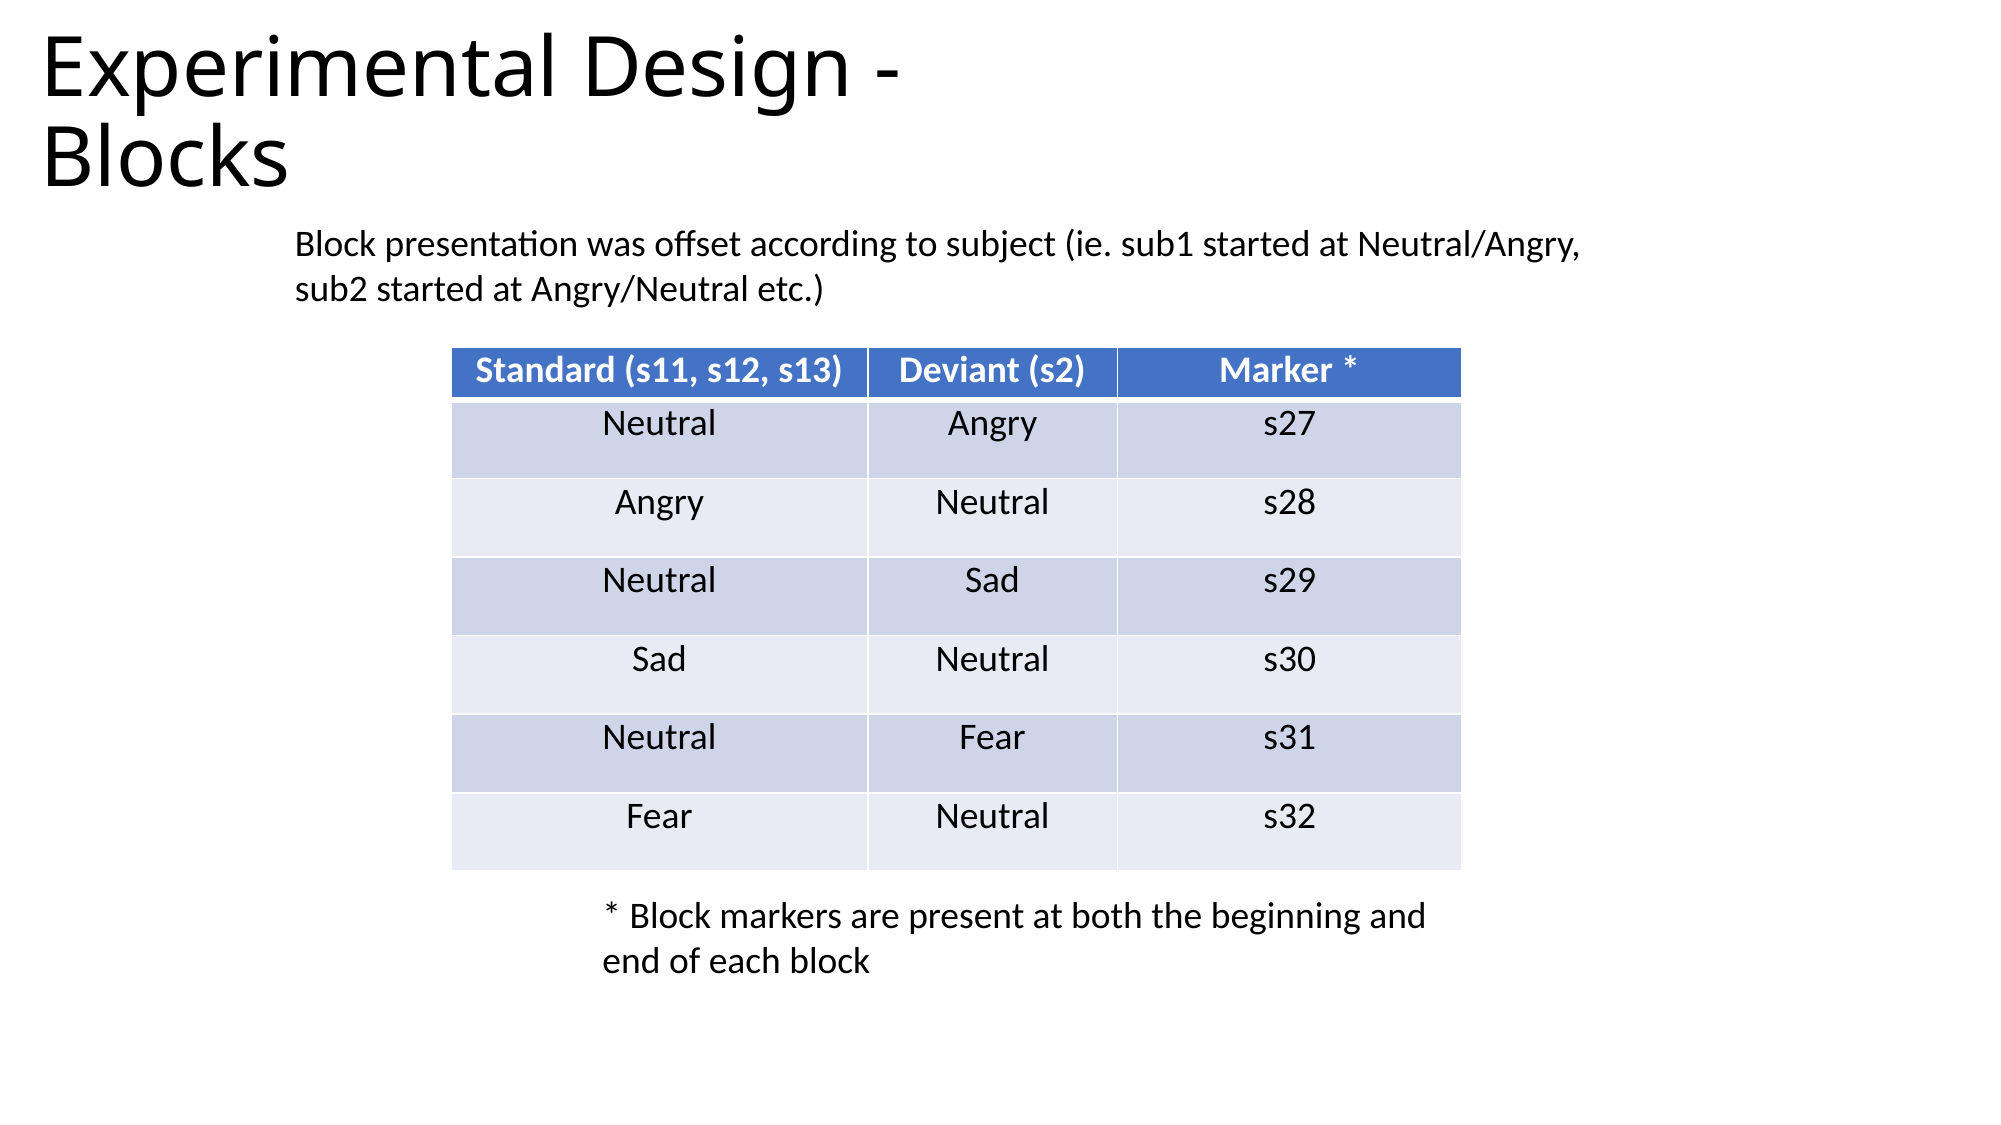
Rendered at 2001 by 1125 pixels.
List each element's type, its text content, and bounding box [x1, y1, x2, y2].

table_cell Sad [869, 558, 1117, 635]
table_cell s28 [1118, 479, 1461, 556]
table_cell Neutral [869, 794, 1117, 870]
table_cell s30 [1118, 636, 1461, 713]
table_cell Angry [869, 403, 1117, 478]
table_header Deviant (s2) [869, 348, 1117, 397]
table_cell Neutral [869, 479, 1117, 556]
table_cell Neutral [869, 636, 1117, 713]
table_cell Sad [452, 636, 867, 713]
table_cell Neutral [452, 558, 867, 635]
table_header Marker * [1118, 348, 1461, 397]
table_cell Angry [452, 479, 867, 556]
text_box Block presentation was offset according to subject (ie. sub1 started at Neutral/Angry, sub2 started at Angry/Neutral etc.) [280, 211, 1669, 316]
table_cell s29 [1118, 558, 1461, 635]
table_cell Neutral [452, 715, 867, 792]
text_box * Block markers are present at both the beginning and end of each block [587, 883, 1462, 989]
table_cell Neutral [452, 403, 867, 478]
table_cell Fear [869, 715, 1117, 792]
table_header Standard (s11, s12, s13) [452, 348, 867, 397]
table_cell Fear [452, 794, 867, 870]
table_cell s31 [1118, 715, 1461, 792]
table_cell s32 [1118, 794, 1461, 870]
table_cell s27 [1118, 403, 1461, 478]
title Experimental Design - Blocks [25, 18, 957, 212]
